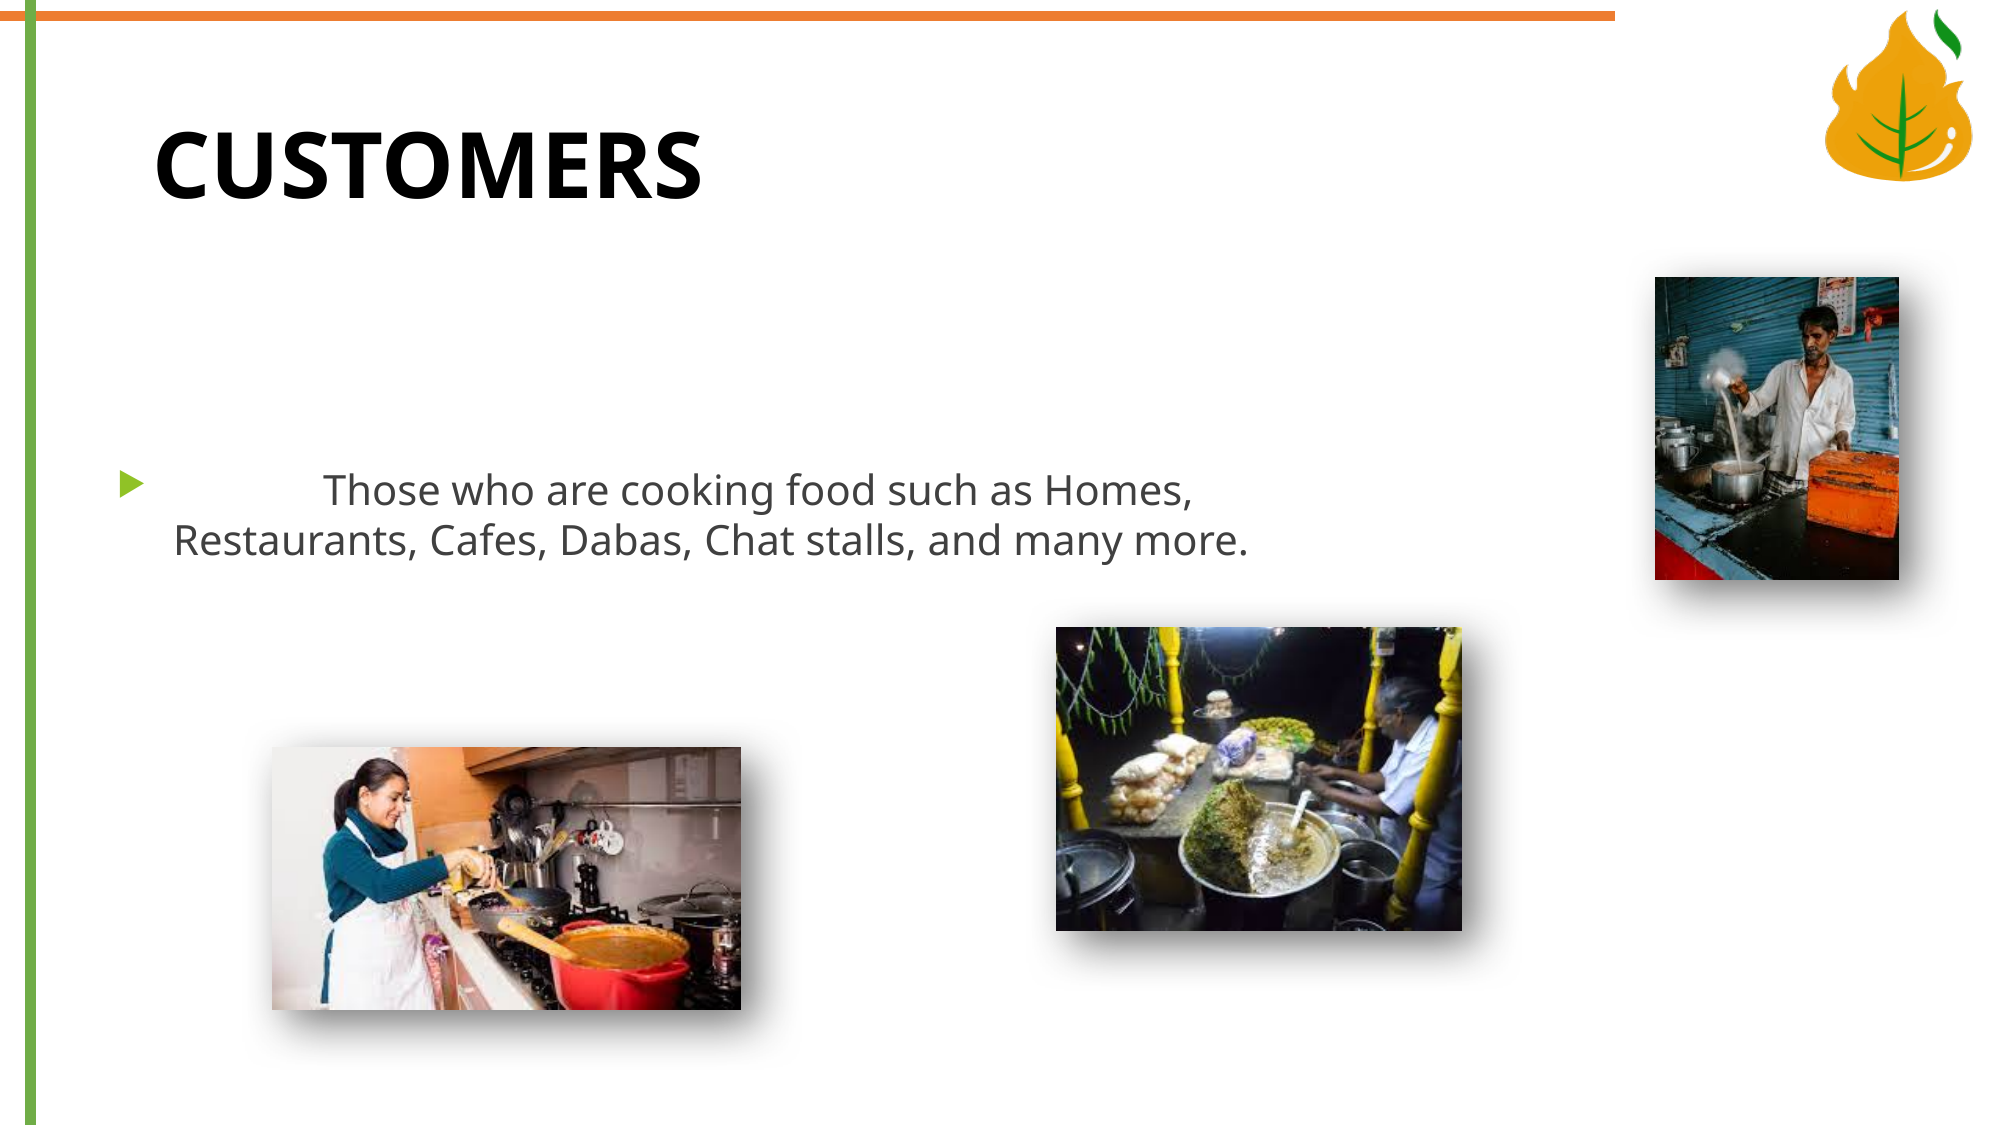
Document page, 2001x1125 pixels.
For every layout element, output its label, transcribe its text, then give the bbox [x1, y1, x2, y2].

text_box [36, 11, 1615, 21]
text_box [25, 0, 36, 1125]
picture [1056, 627, 1462, 931]
text_box [0, 11, 25, 21]
text_box Those who are cooking food such as Homes, Restaurants, Cafes, Dabas, Chat stalls, and many more. [101, 456, 1437, 922]
picture [1822, 0, 1981, 192]
picture [272, 747, 741, 1010]
title CUSTOMERS [137, 59, 1863, 278]
picture [1655, 277, 1899, 580]
